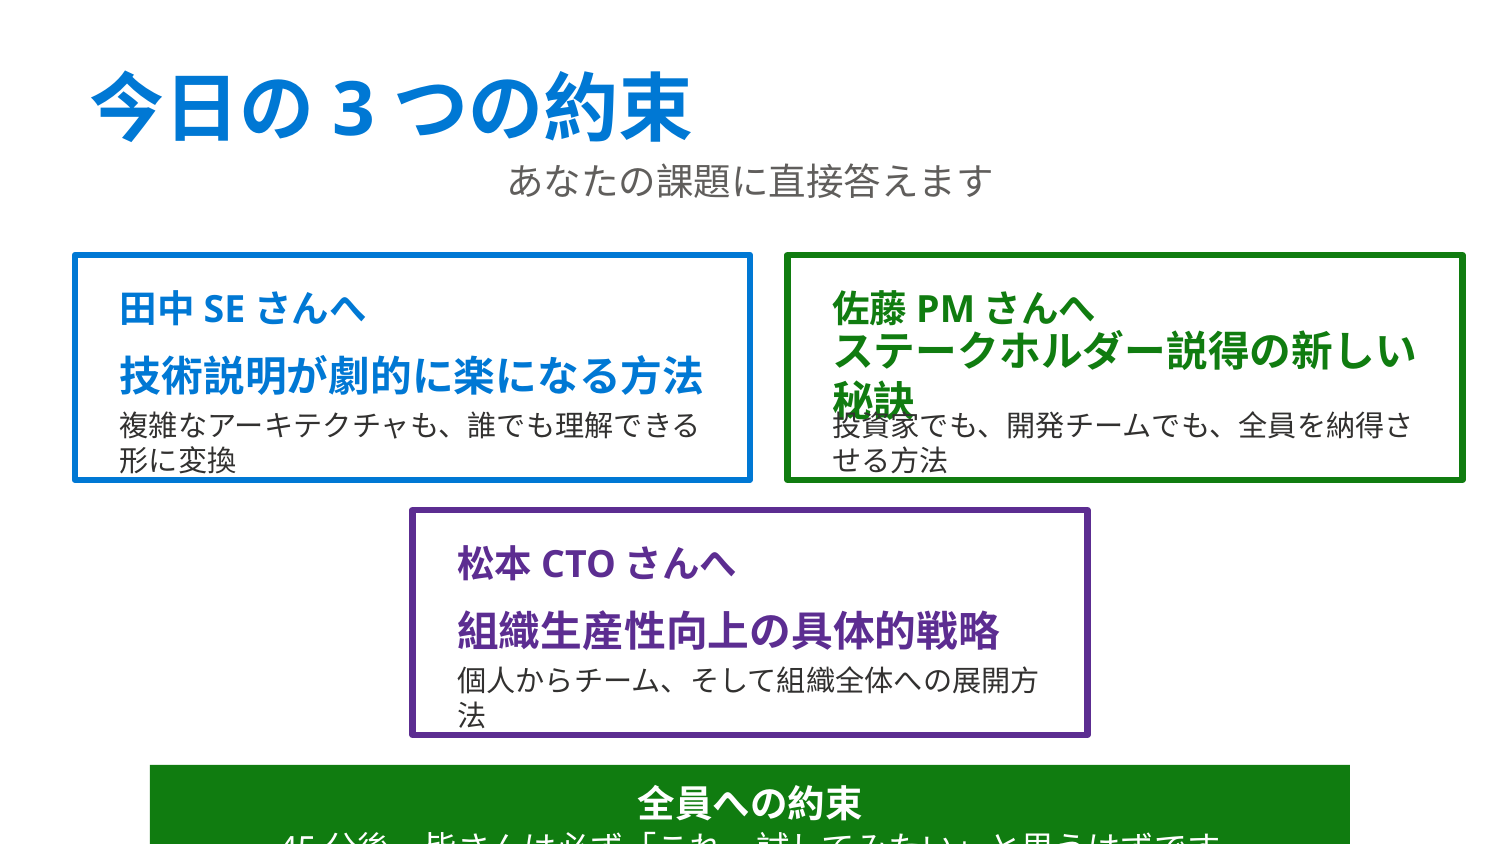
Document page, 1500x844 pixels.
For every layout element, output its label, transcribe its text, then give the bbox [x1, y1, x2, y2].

text_box 複雑なアーキテクチャも、誰でも理解できる形に変換 [104, 412, 720, 473]
text_box あなたの課題に直接答えます [74, 149, 1425, 210]
text_box 全員への約束 [179, 779, 1320, 824]
text_box 投資家でも、開発チームでも、全員を納得させる方法 [817, 412, 1433, 473]
text_box 45分後、皆さんは必ず「これ、試してみたい」と思うはずです [179, 824, 1320, 844]
text_box 組織生産性向上の具体的戦略 [442, 592, 1058, 667]
text_box 今日の3つの約束 [74, 44, 1425, 149]
text_box ステークホルダー説得の新しい秘訣 [817, 337, 1433, 412]
text_box 技術説明が劇的に楽になる方法 [104, 337, 720, 412]
text_box [149, 764, 1350, 844]
text_box 佐藤PMさんへ [817, 277, 1433, 337]
text_box [787, 254, 1463, 480]
text_box [412, 509, 1088, 735]
text_box 松本CTOさんへ [442, 532, 1058, 592]
text_box 田中SEさんへ [104, 277, 720, 337]
text_box 個人からチーム、そして組織全体への展開方法 [442, 667, 1058, 728]
text_box [74, 254, 750, 480]
